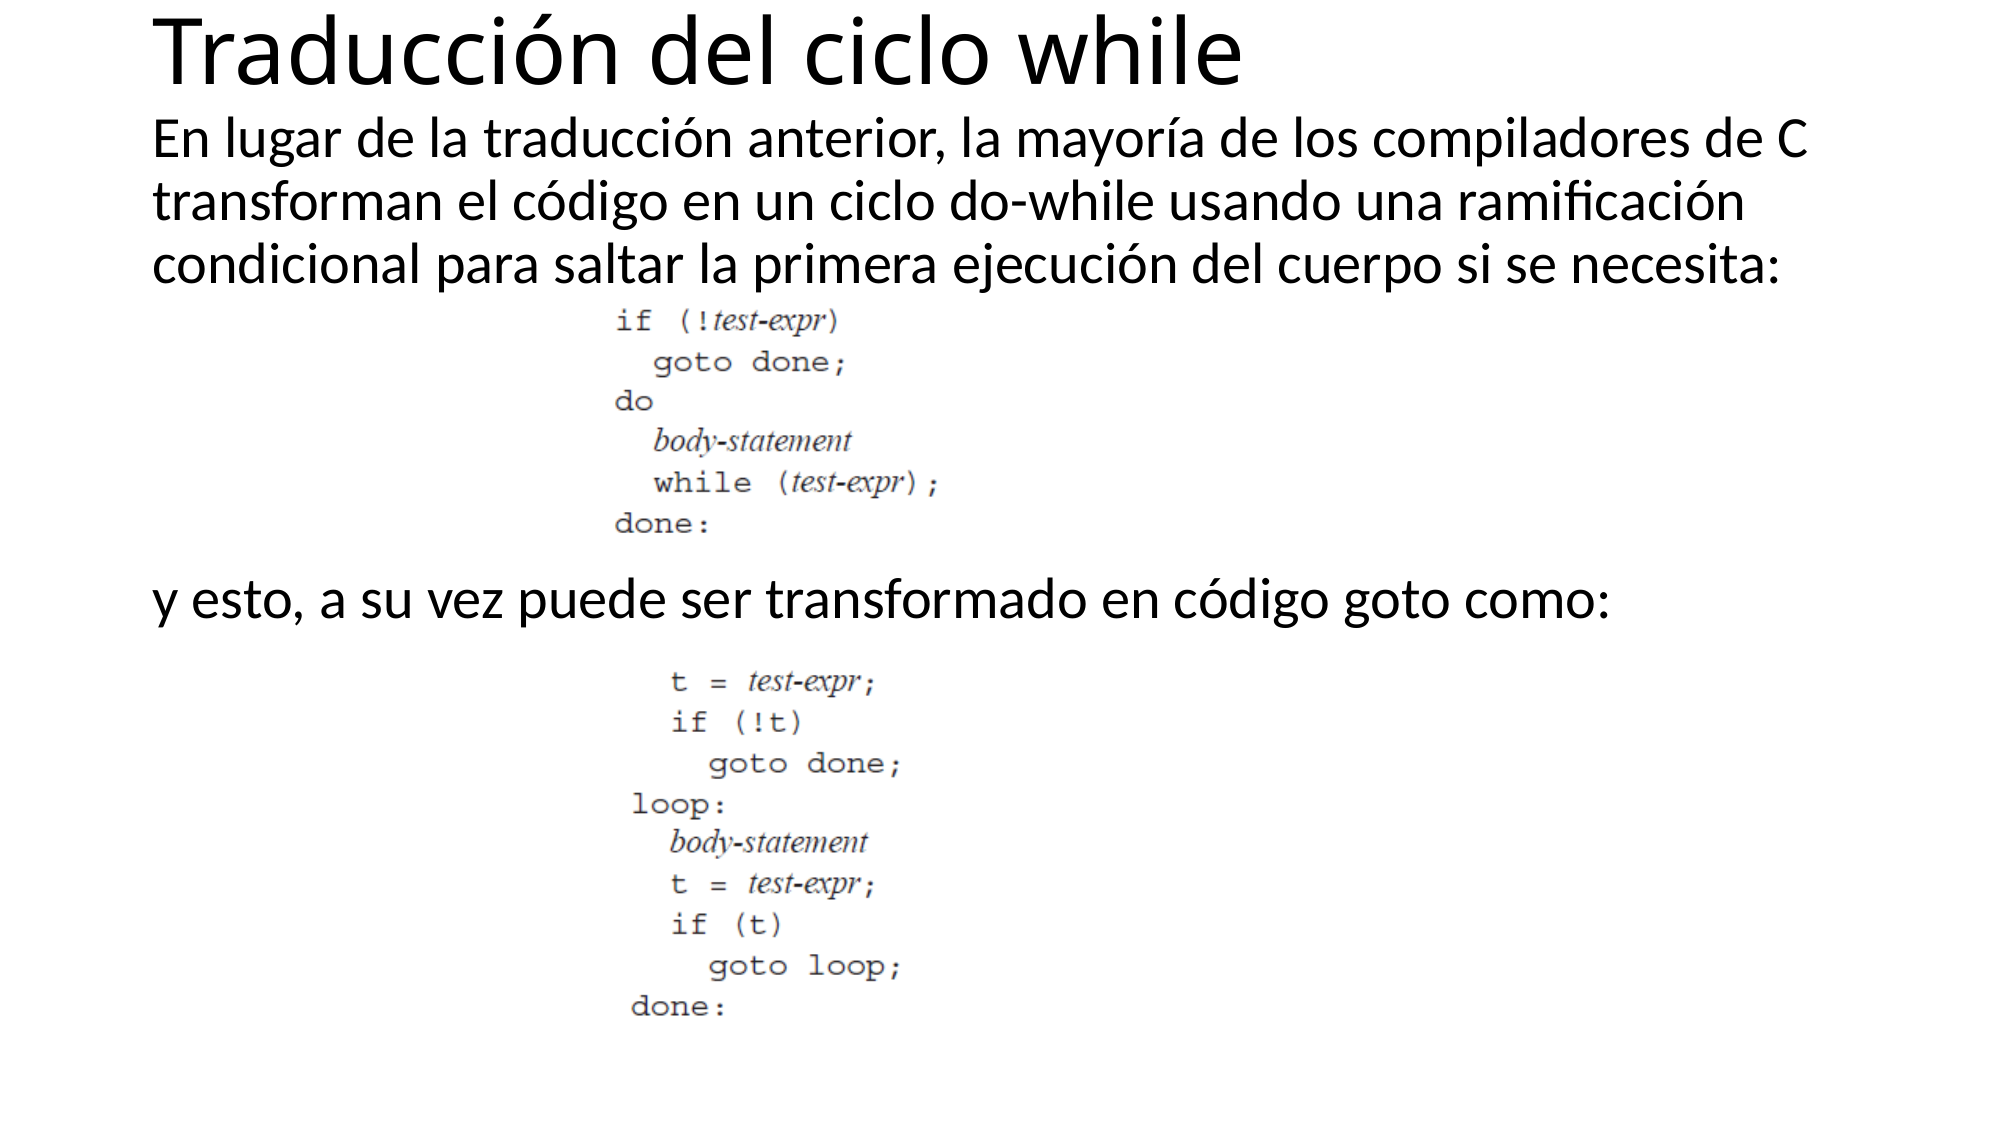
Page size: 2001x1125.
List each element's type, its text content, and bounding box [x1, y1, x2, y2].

list En lugar de la traducción anterior, la mayoría de los compiladores de C transforman el código en un ciclo do-while usando una ramificación condicional para saltar la primera ejecución del cuerpo si se necesita: y esto, a su vez puede ser transformado en código goto como: [137, 99, 1863, 814]
picture [620, 663, 1264, 1033]
picture [600, 296, 1400, 544]
title Traducción del ciclo while [137, 0, 1863, 99]
